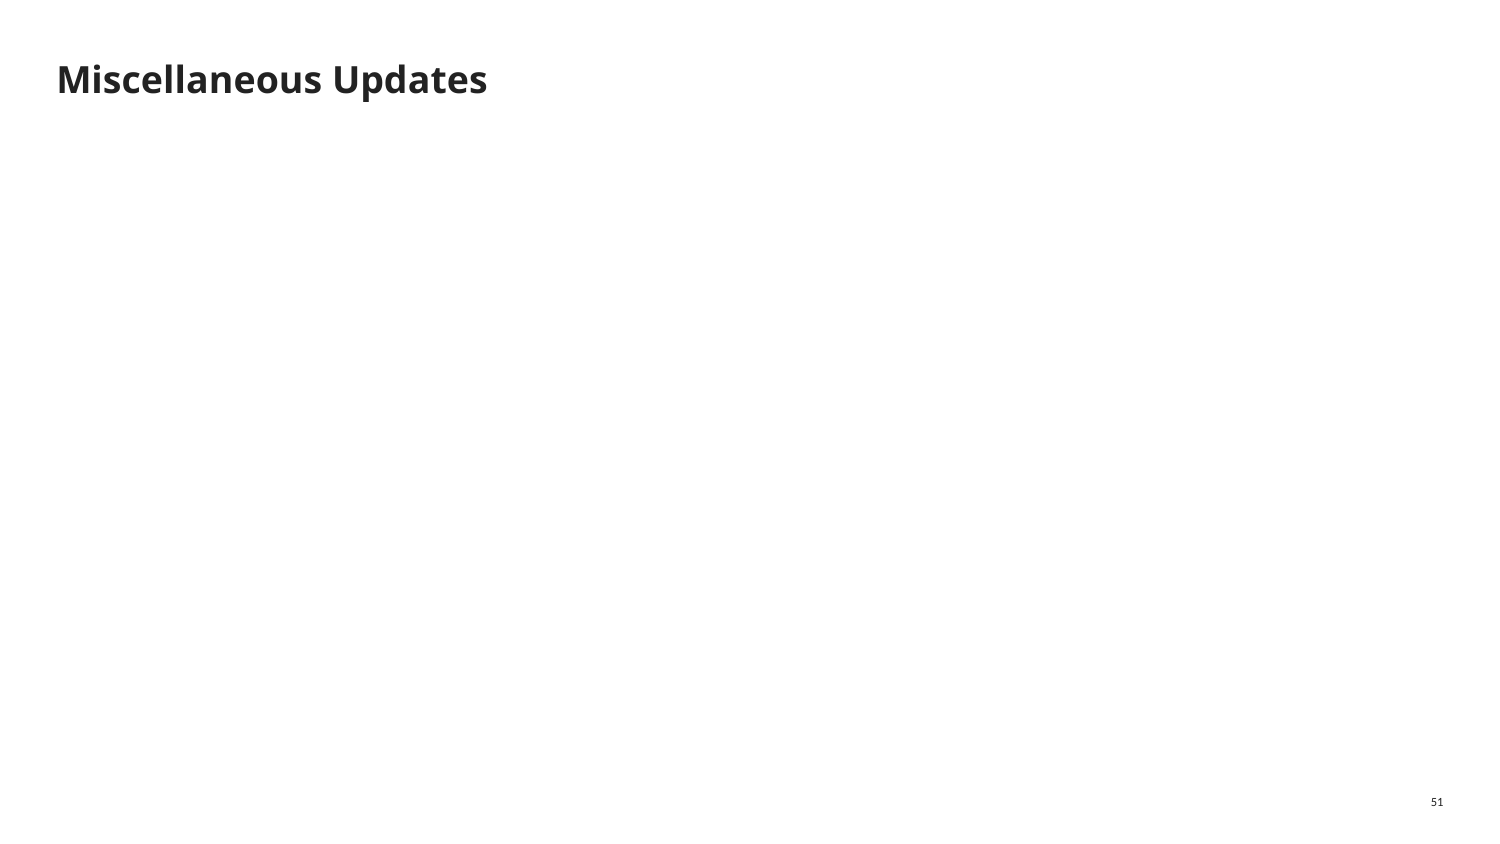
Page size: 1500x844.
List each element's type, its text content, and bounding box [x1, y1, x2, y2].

title Miscellaneous Updates [56, 56, 1444, 113]
